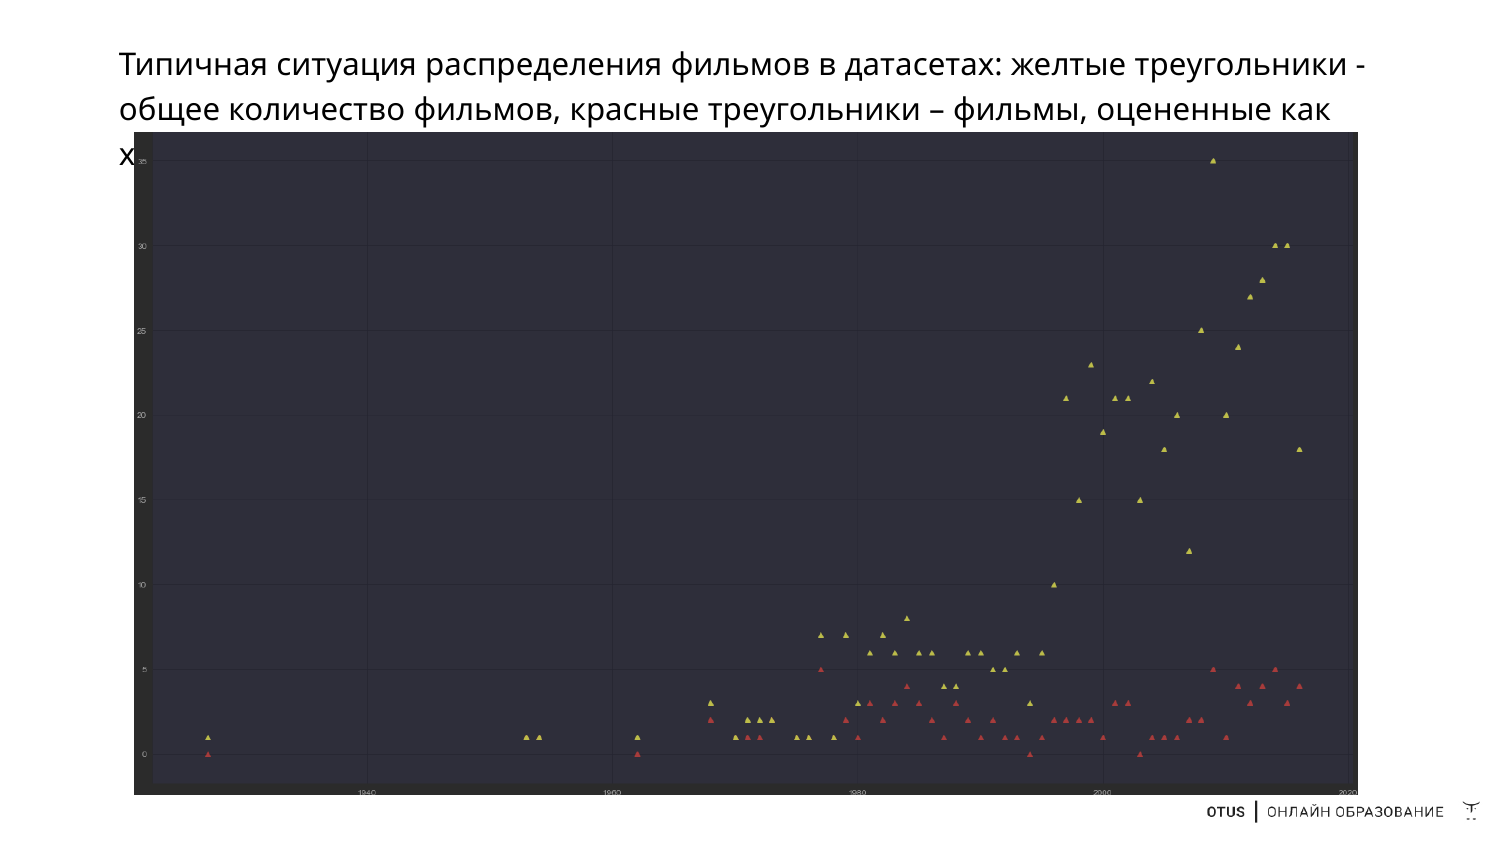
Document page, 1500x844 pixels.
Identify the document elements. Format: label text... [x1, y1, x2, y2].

picture [0, 0, 1500, 844]
list Типичная ситуация распределения фильмов в датасетах: желтые треугольники - общее количество фильмов, красные треугольники – фильмы, оцененные как хорошие. [82, 21, 1480, 795]
